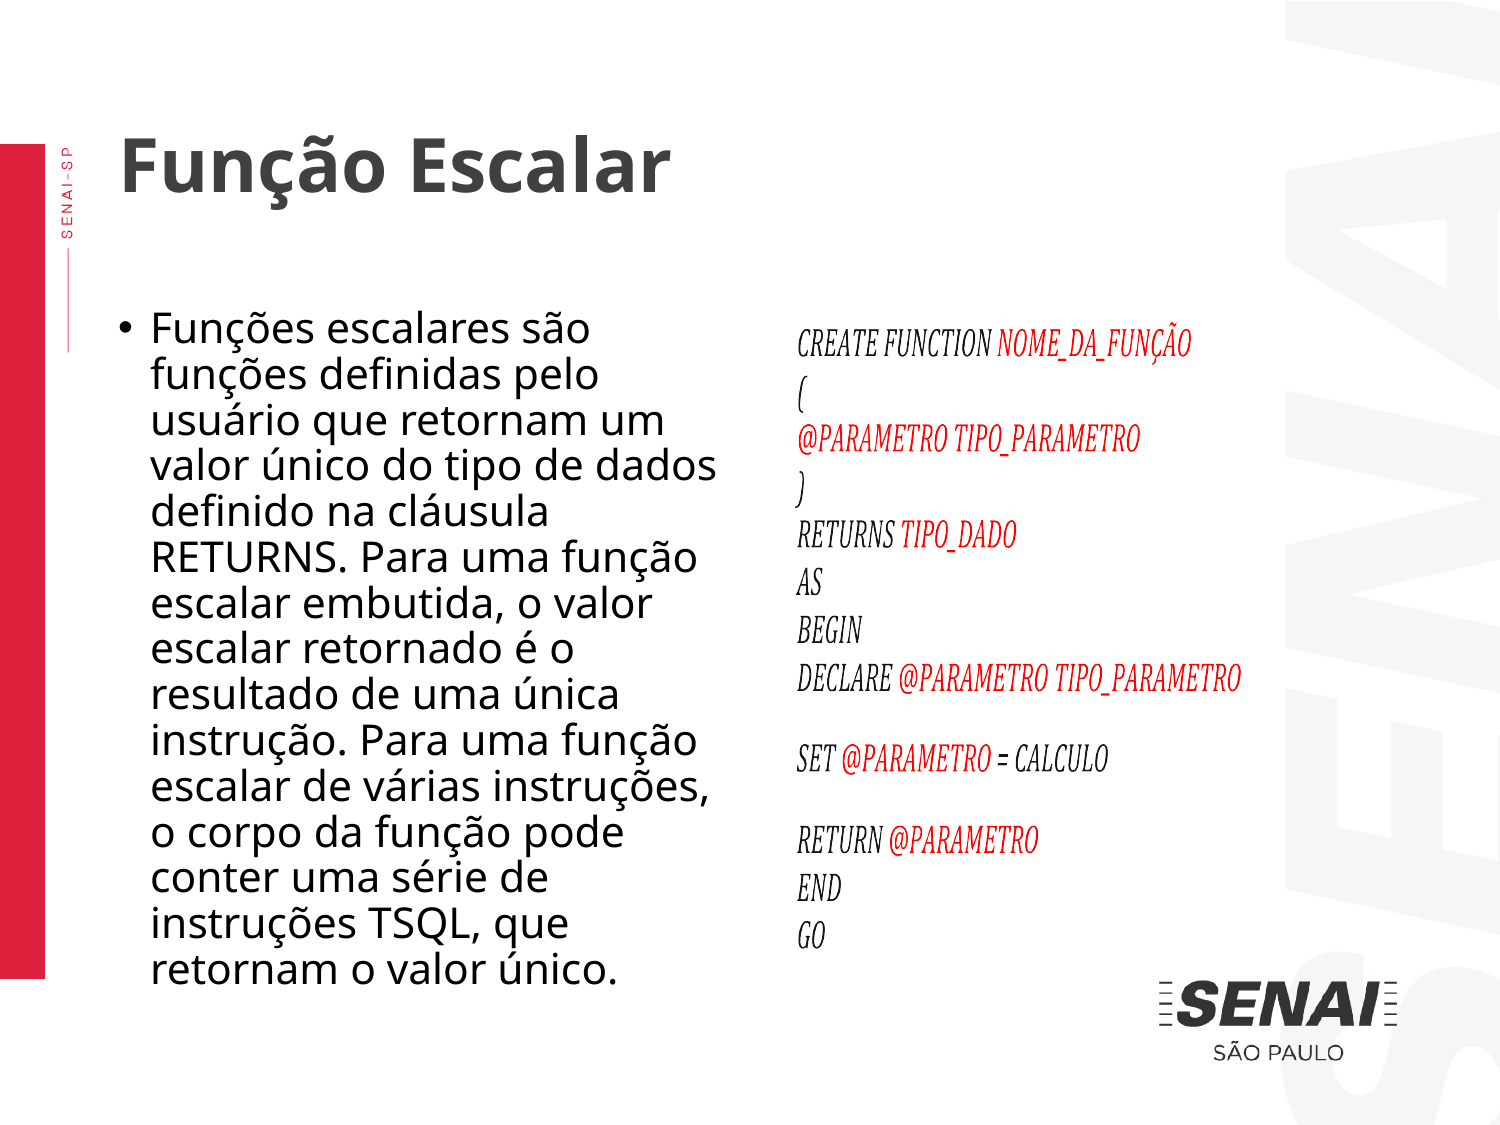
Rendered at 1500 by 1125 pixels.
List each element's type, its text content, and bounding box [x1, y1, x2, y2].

picture [0, 0, 1500, 1125]
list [749, 299, 1270, 989]
title Função Escalar [103, 59, 1397, 278]
list Funções escalares são funções definidas pelo usuário que retornam um valor único do tipo de dados definido na cláusula RETURNS. Para uma função escalar embutida, o valor escalar retornado é o resultado de uma única instrução. Para uma função escalar de várias instruções, o corpo da função pode conter uma série de instruções TSQL, que retornam o valor único. [103, 299, 741, 1014]
